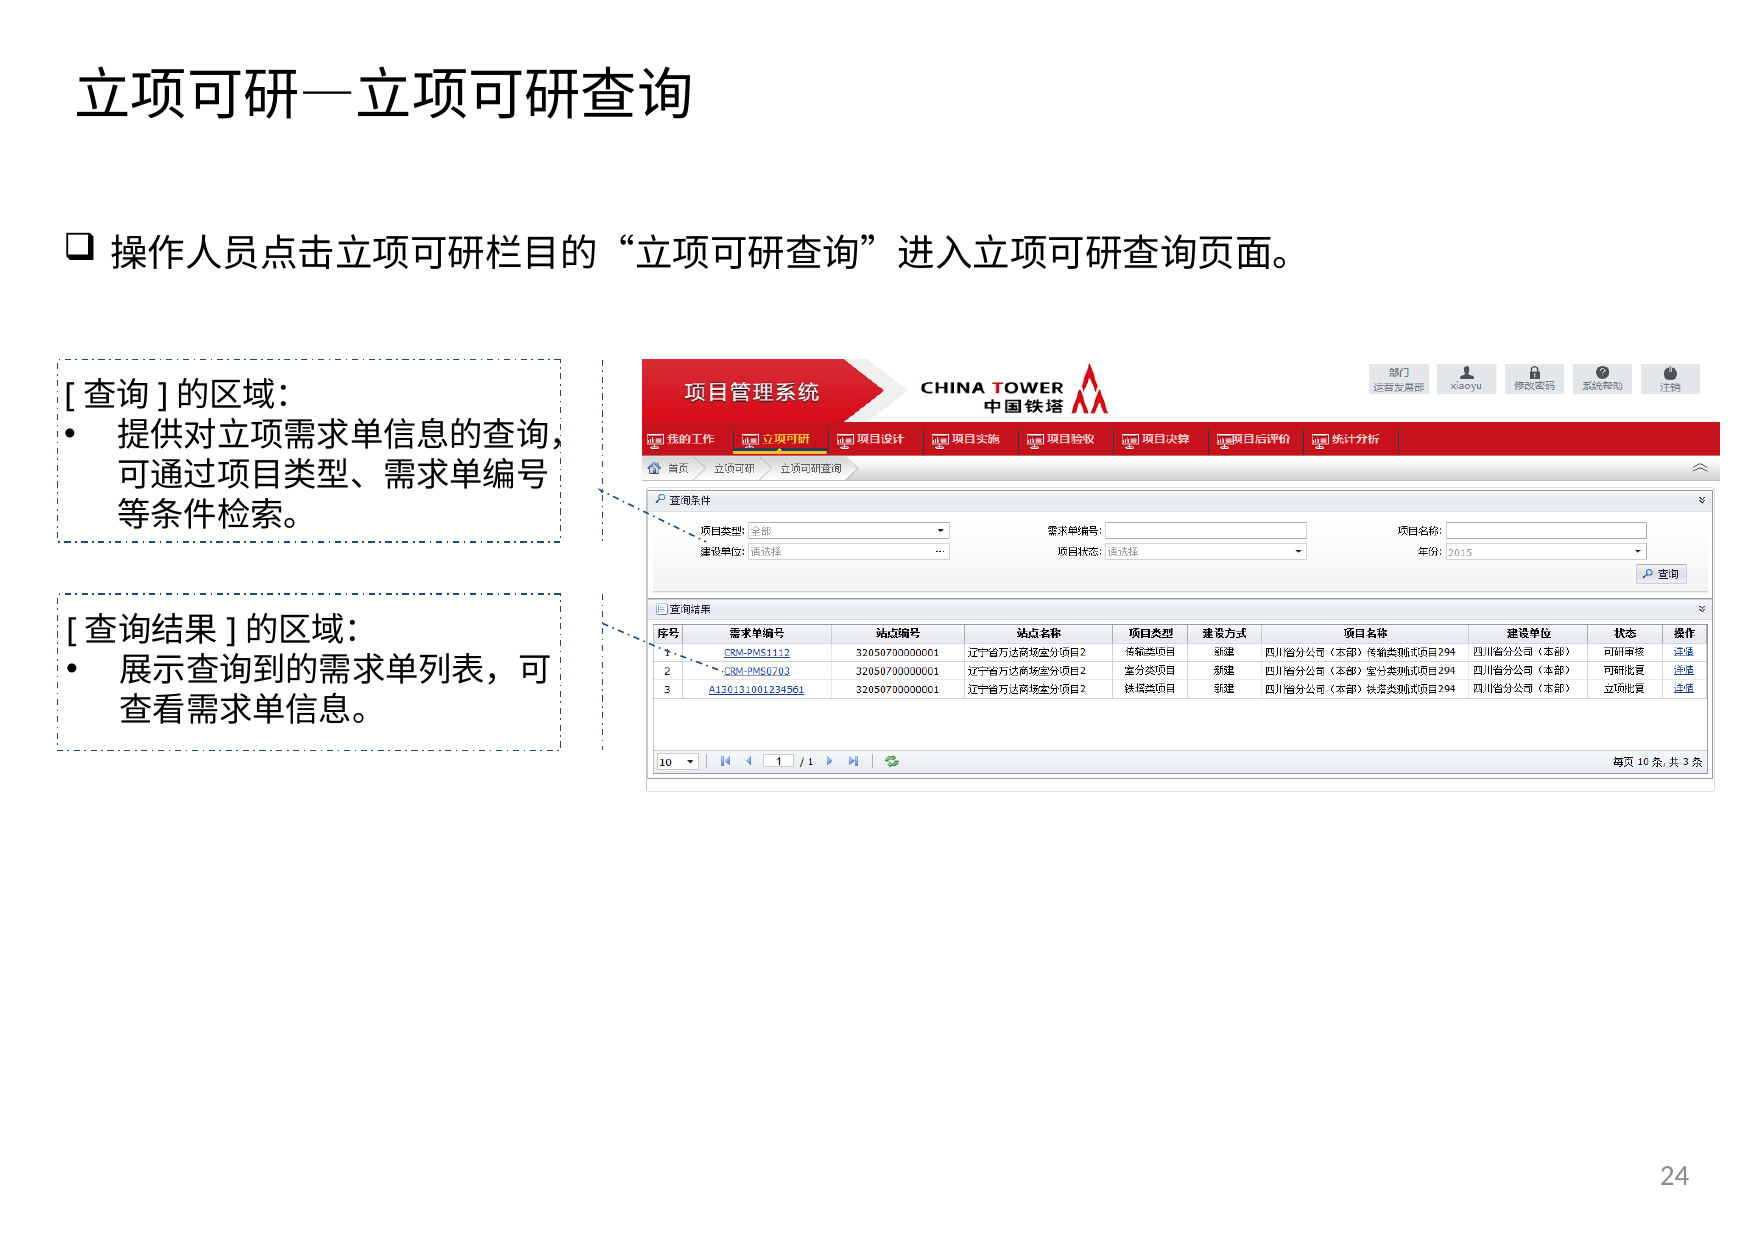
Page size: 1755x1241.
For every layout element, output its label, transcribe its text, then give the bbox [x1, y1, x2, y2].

text_box 立项可研—立项可研查询 [57, 49, 1494, 143]
slide_number 24 [1626, 1141, 1707, 1207]
text_box 操作人员点击立项可研栏目的“立项可研查询”进入立项可研查询页面。 [46, 220, 1693, 283]
text_box [查询结果]的区域： 展示查询到的需求单列表，可查看需求单信息。 [57, 594, 561, 751]
picture [641, 359, 1720, 793]
text_box [查询]的区域： 提供对立项需求单信息的查询，可通过项目类型、需求单编号等条件检索。 [57, 359, 561, 543]
